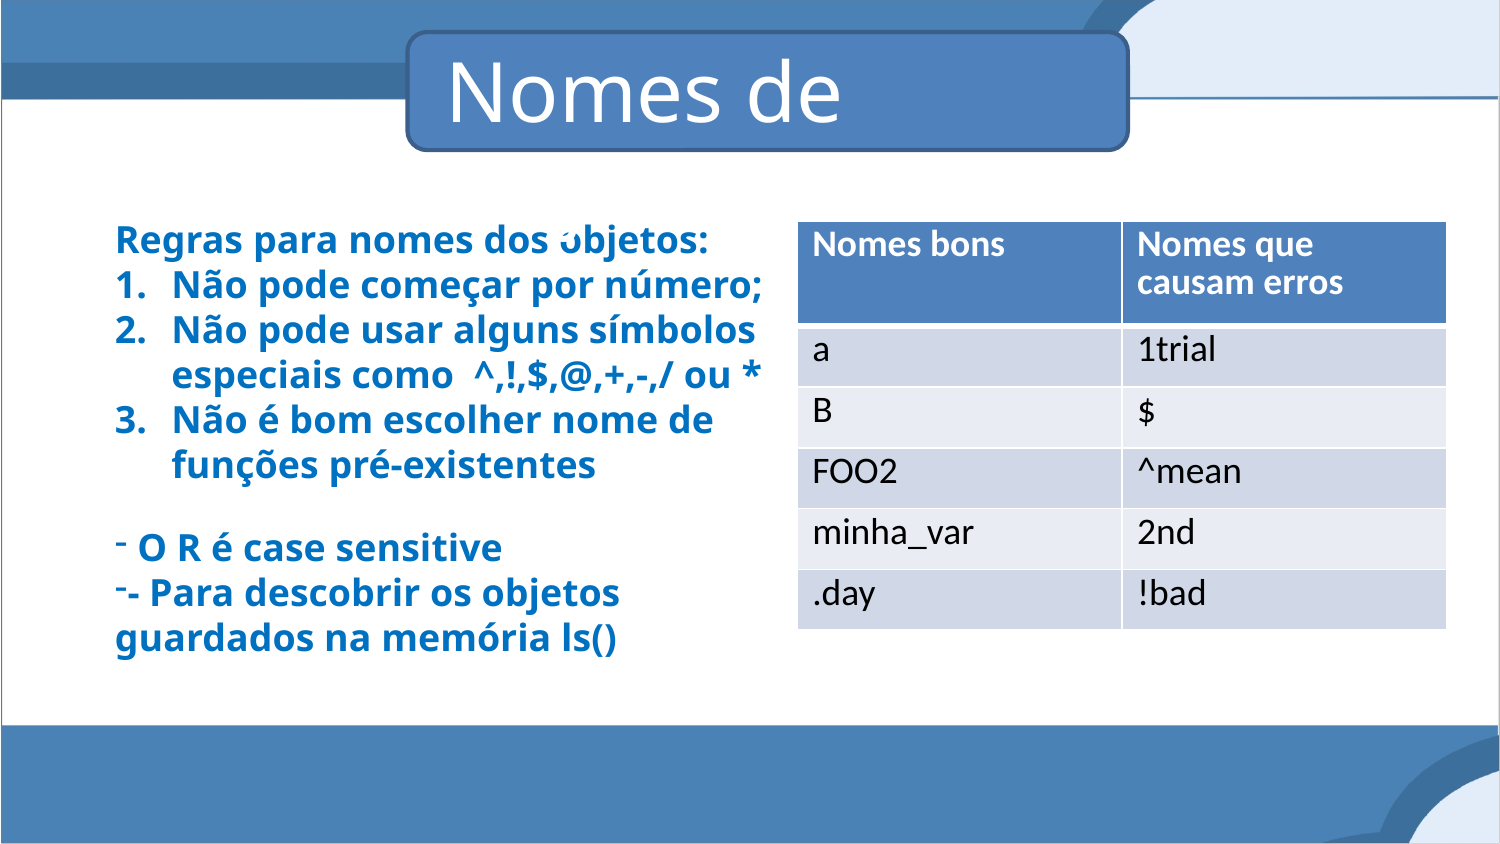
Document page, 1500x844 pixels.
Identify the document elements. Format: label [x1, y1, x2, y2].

list [0, 0, 1500, 844]
